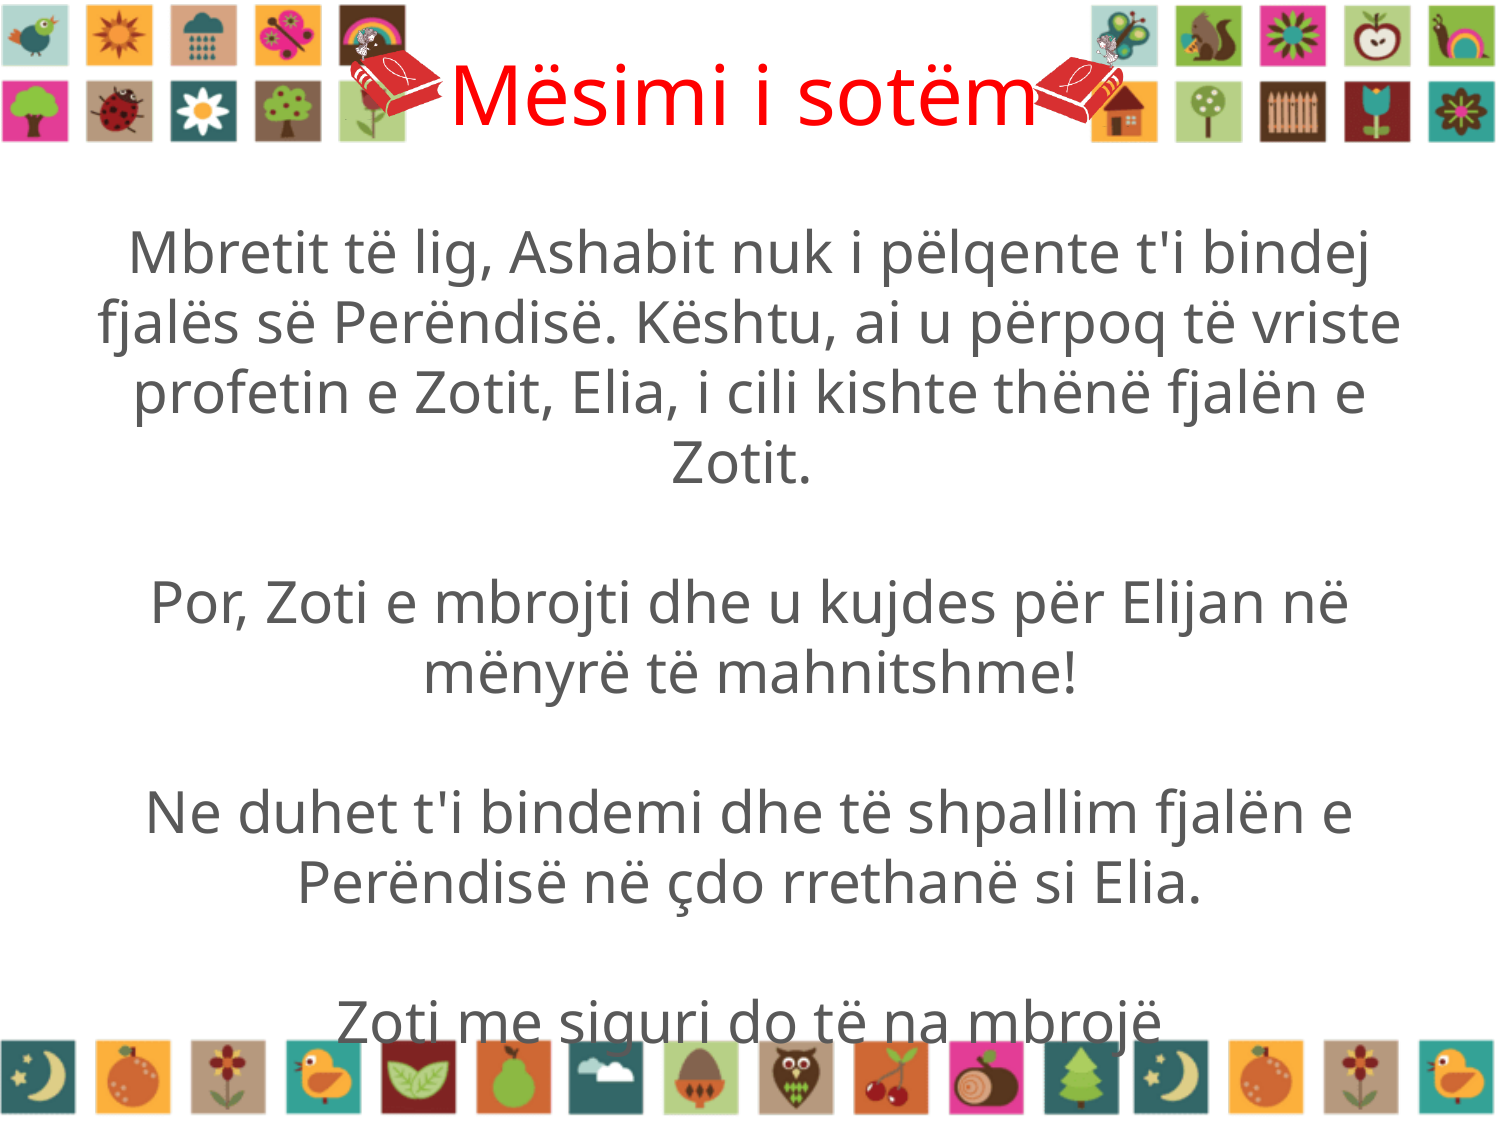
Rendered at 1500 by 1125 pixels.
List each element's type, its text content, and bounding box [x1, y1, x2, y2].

text_box Mbretit të lig, Ashabit nuk i pëlqente t'i bindej fjalës së Perëndisë. Kështu, ai u përpoq të vriste profetin e Zotit, Elia, i cili kishte thënë fjalën e Zotit. Por, Zoti e mbrojti dhe u kujdes për Elijan në mënyrë të mahnitshme! Ne duhet t'i bindemi dhe të shpallim fjalën e Perëndisë në çdo rrethanë si Elia. Zoti me siguri do të na mbrojë [76, 208, 1424, 1027]
picture [0, 3, 475, 150]
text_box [0, 1028, 1500, 1118]
picture [1001, 3, 1500, 150]
text_box Mësimi i sotëm [424, 35, 1078, 150]
